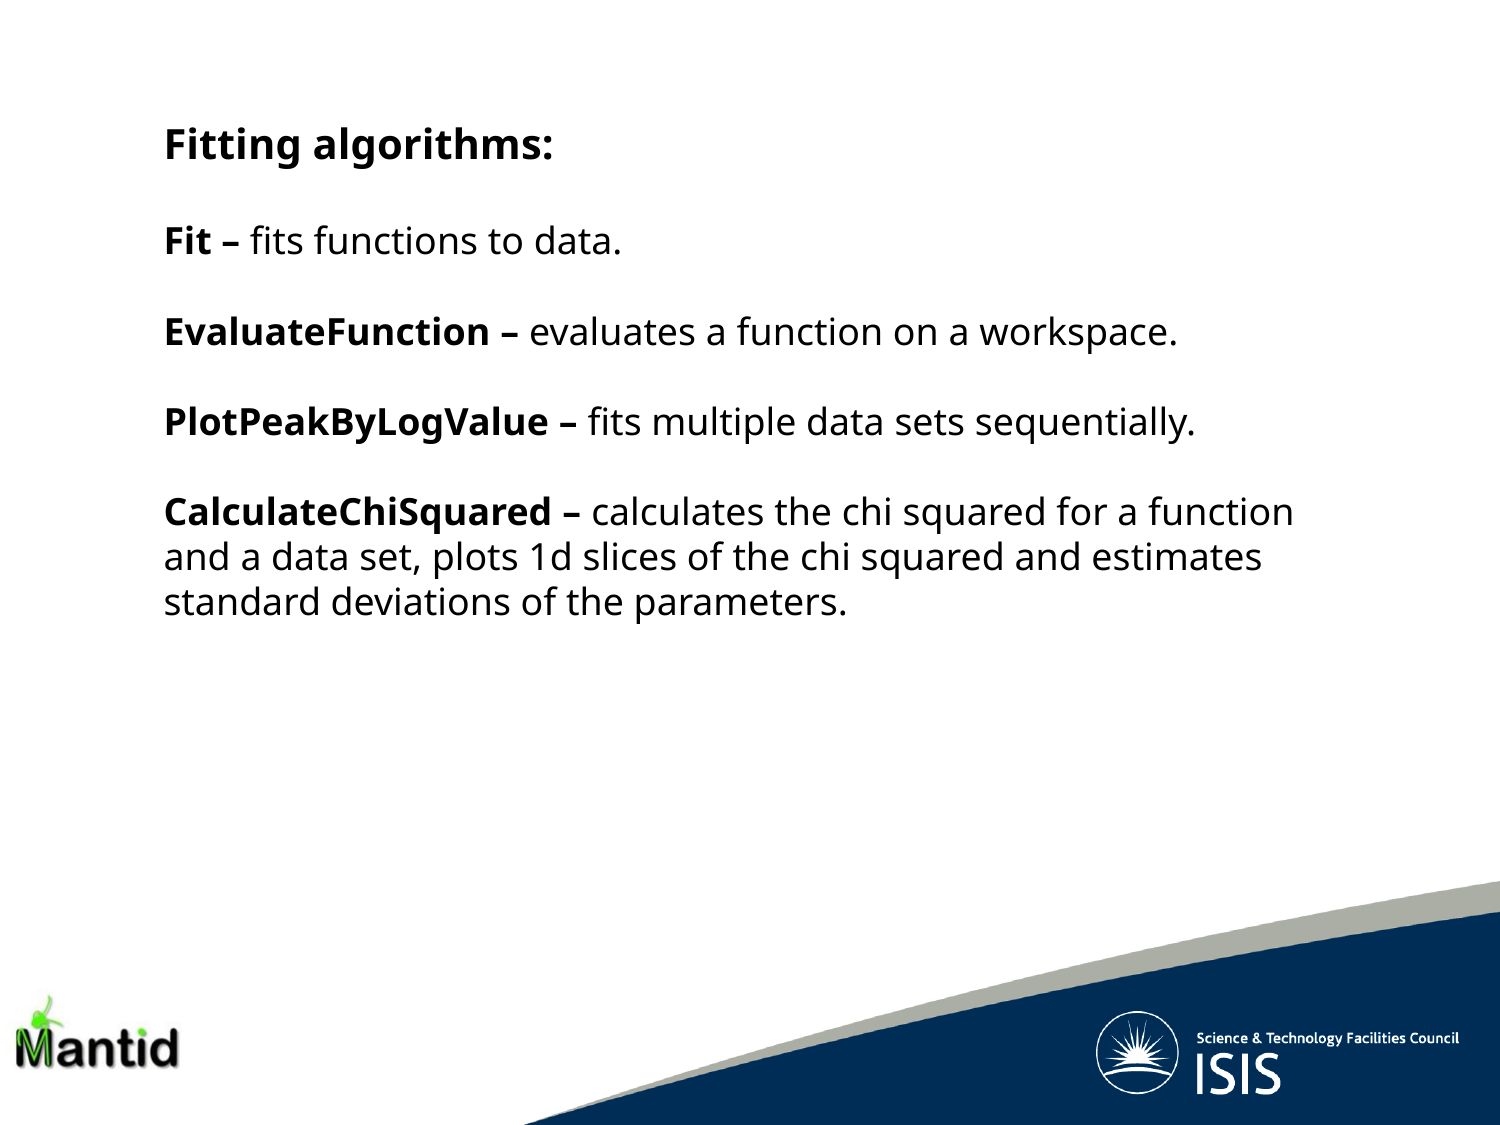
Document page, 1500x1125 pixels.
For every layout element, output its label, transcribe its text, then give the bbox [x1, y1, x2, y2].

picture [0, 879, 1500, 1125]
text_box Fitting algorithms: Fit – fits functions to data. EvaluateFunction – evaluates a function on a workspace. PlotPeakByLogValue – fits multiple data sets sequentially. CalculateChiSquared – calculates the chi squared for a function and a data set, plots 1d slices of the chi squared and estimates standard deviations of the parameters. [148, 110, 1321, 630]
